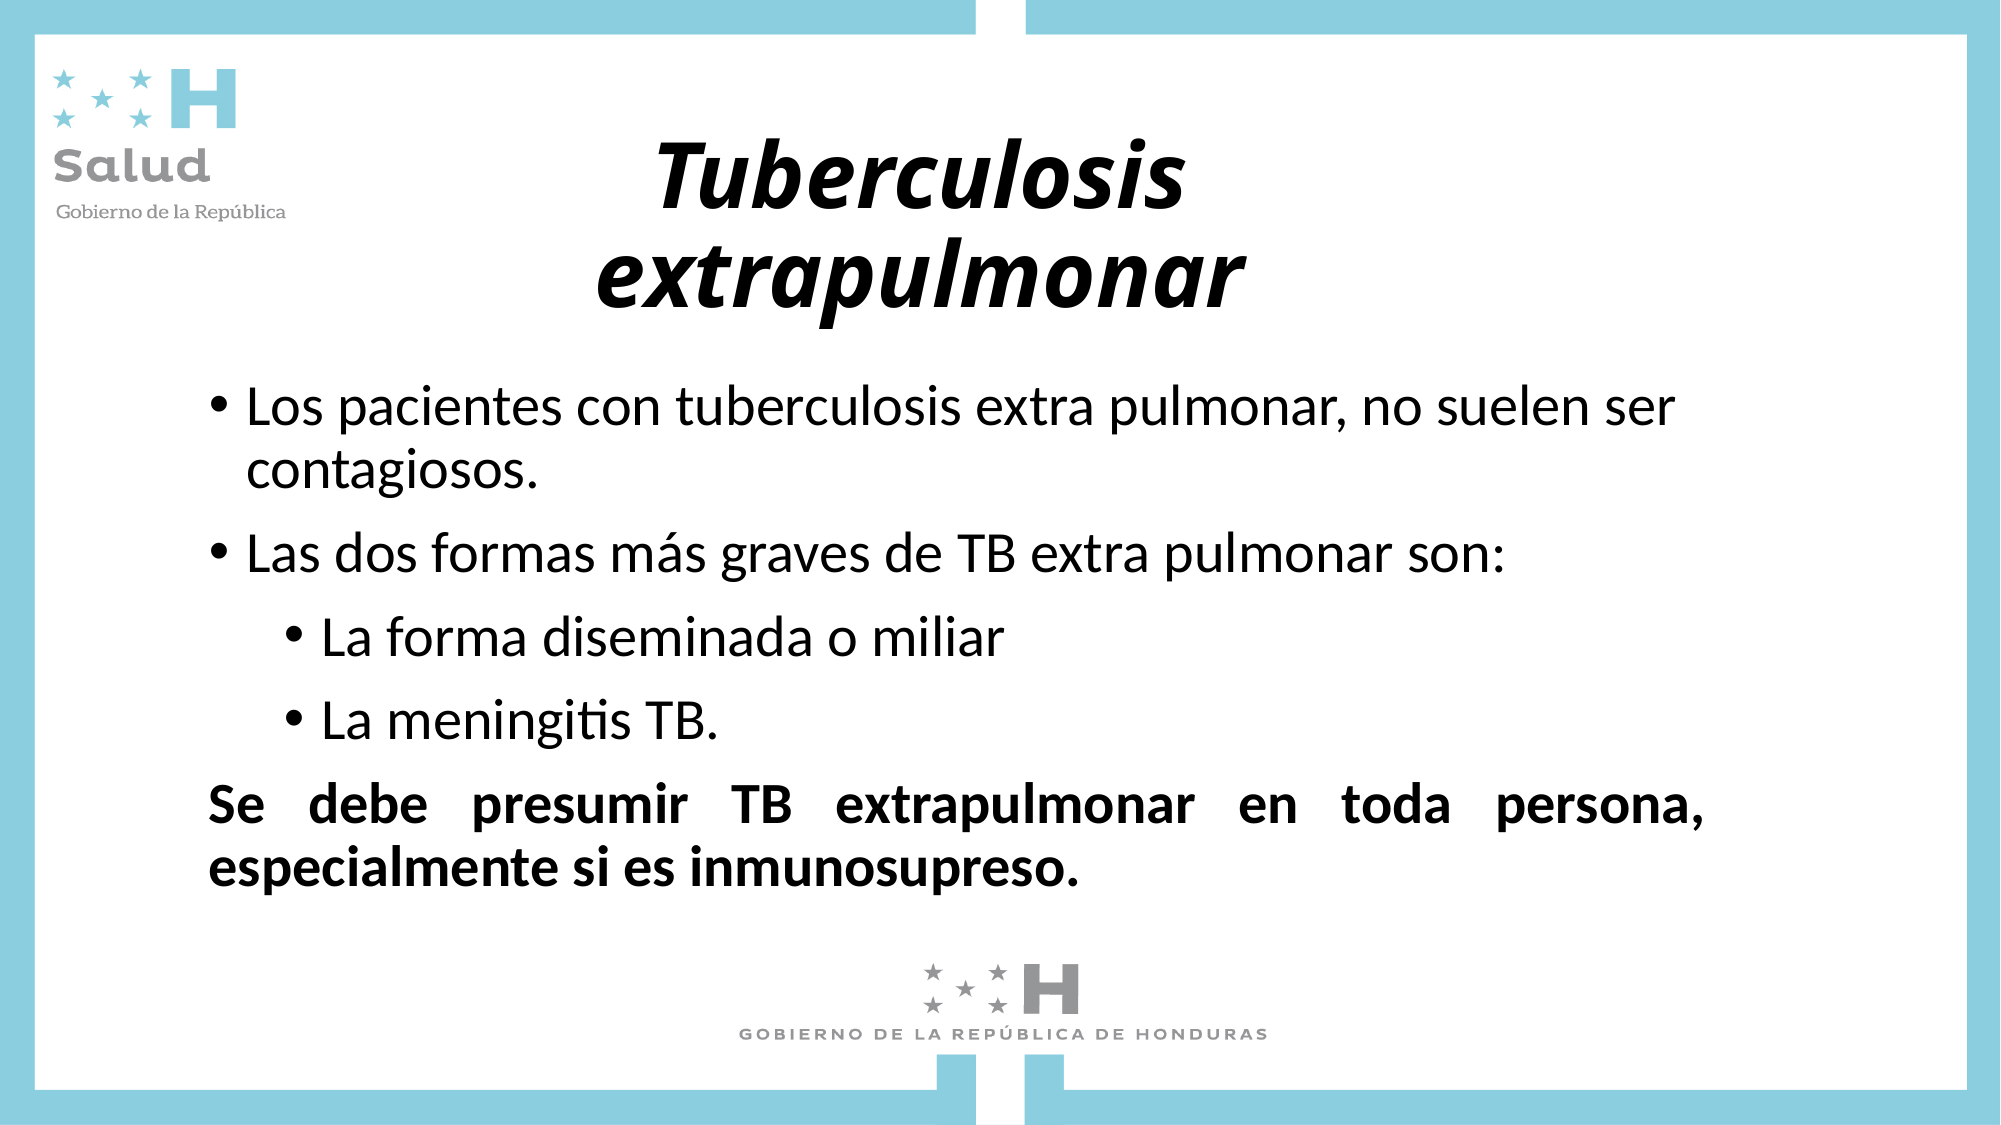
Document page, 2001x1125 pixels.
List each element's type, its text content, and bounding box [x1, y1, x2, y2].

picture [0, 0, 2001, 1125]
text_box Tuberculosis extrapulmonar [362, 121, 1477, 277]
list Los pacientes con tuberculosis extra pulmonar, no suelen ser contagiosos. Las dos formas más graves de TB extra pulmonar son: La forma diseminada o miliar La meningitis TB. Se debe presumir TB extrapulmonar en toda persona, especialmente si es inmunosupreso. [193, 277, 1721, 946]
